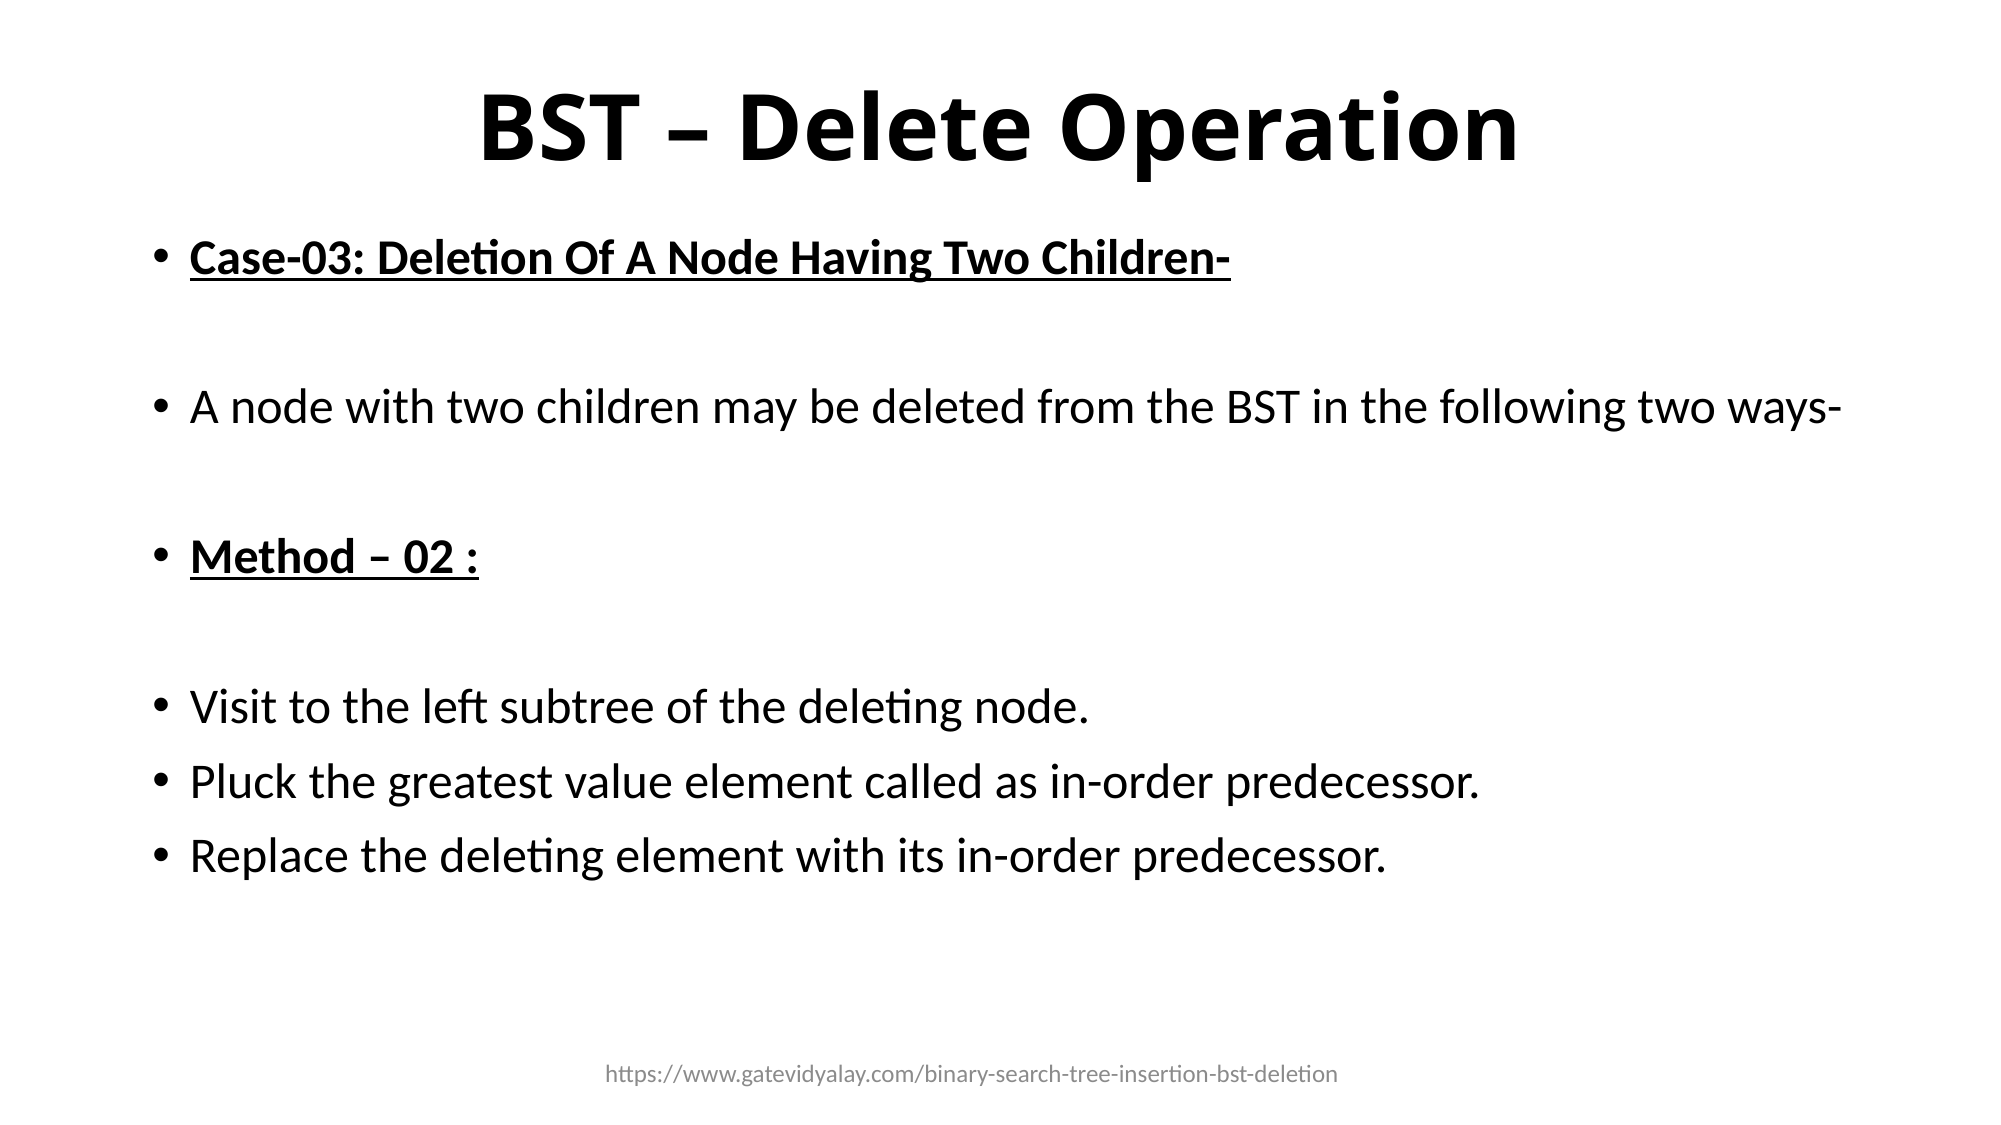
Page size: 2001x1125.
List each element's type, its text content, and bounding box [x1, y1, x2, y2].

footer https://www.gatevidyalay.com/binary-search-tree-insertion-bst-deletion [246, 1042, 1700, 1103]
list Case-03: Deletion Of A Node Having Two Children- A node with two children may be deleted from the BST in the following two ways- Method – 02 : Visit to the left subtree of the deleting node. Pluck the greatest value element called as in-order predecessor. Replace the deleting element with its in-order predecessor. [137, 223, 1863, 905]
title BST – Delete Operation [137, 59, 1863, 202]
